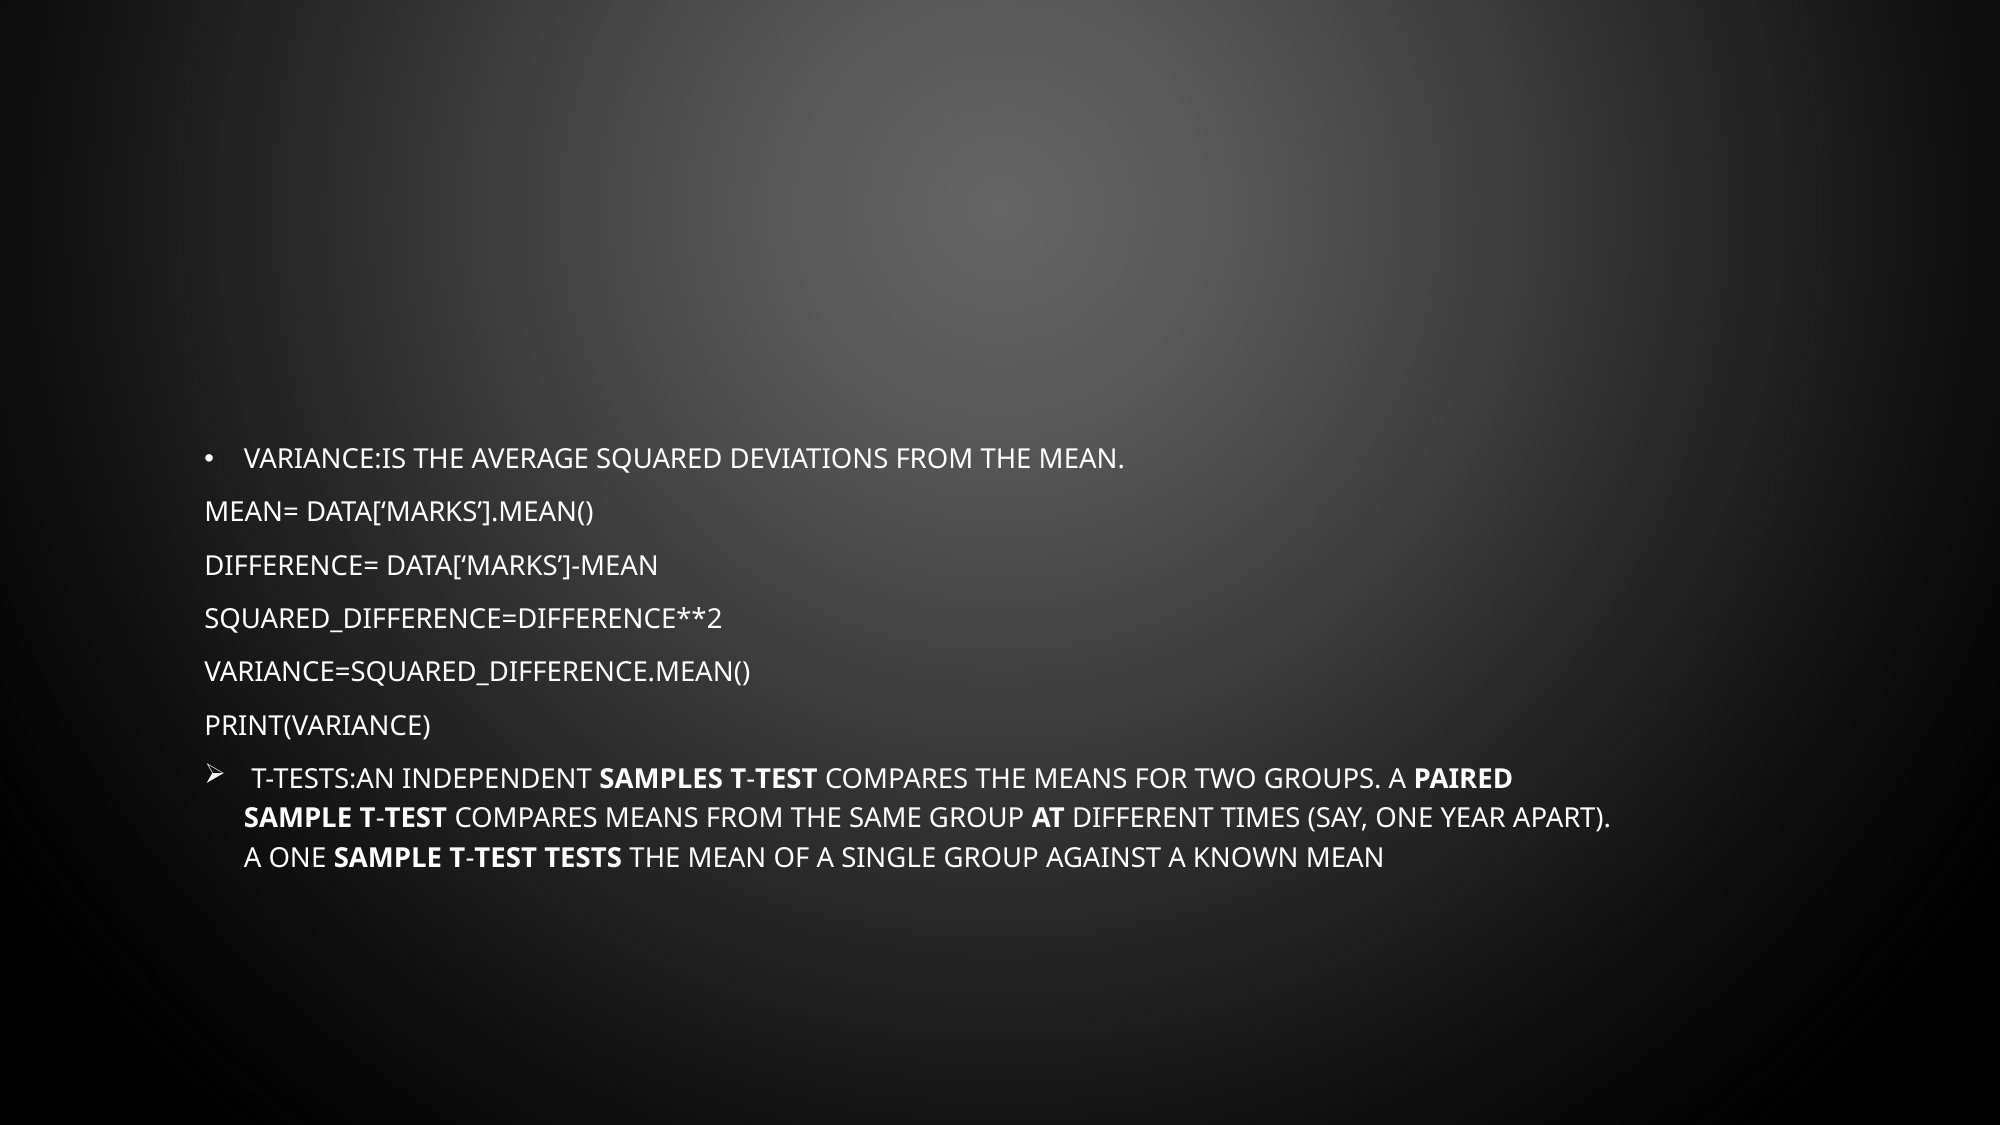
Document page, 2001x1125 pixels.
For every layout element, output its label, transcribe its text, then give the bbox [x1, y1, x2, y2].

picture [0, 0, 2000, 1125]
list Variance:Is the average squared deviations from the mean. Mean= data[‘marks’].mean() Difference= data[‘marks’]-mean Squared_difference=difference**2 Variance=squared_difference.mean() Print(variance) T-TESTS:An Independent Samples t-test compares the means for two groups. A Paired sample t-test compares means from the same group at different times (say, one year apart). A One sample t-test tests the mean of a single group against a known mean [189, 427, 1638, 988]
